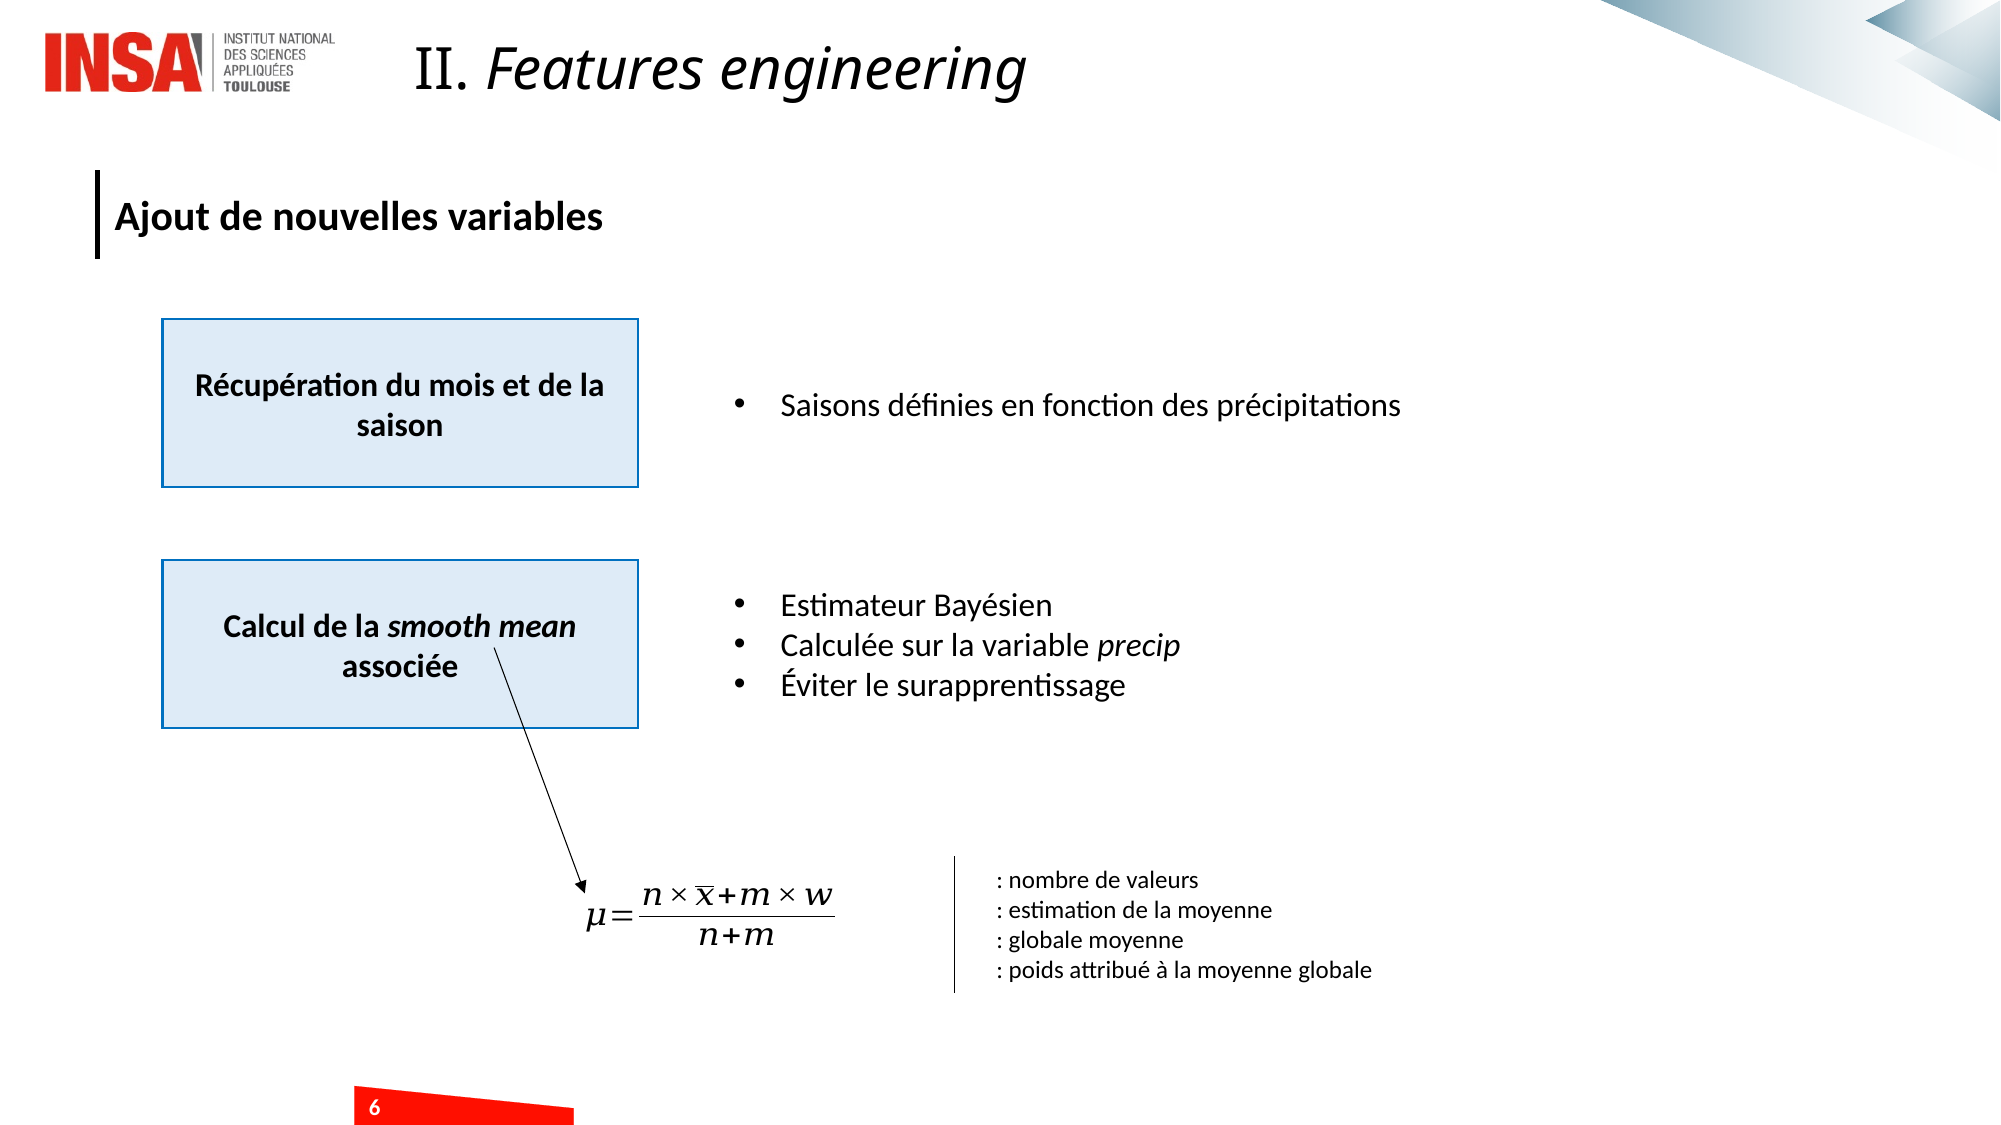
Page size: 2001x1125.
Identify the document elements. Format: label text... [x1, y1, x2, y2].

text_box Ajout de nouvelles variables [100, 181, 838, 247]
picture [45, 32, 335, 92]
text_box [494, 647, 585, 894]
text_box Saisons définies en fonction des précipitations [718, 375, 1430, 431]
text_box Calcul de la smooth mean associée [161, 559, 639, 729]
text_box Récupération du mois et de la saison [161, 318, 639, 488]
text_box II. Features engineering [400, 23, 1405, 109]
text_box Estimateur Bayésien Calculée sur la variable precip Éviter le surapprentissage [718, 575, 1430, 711]
